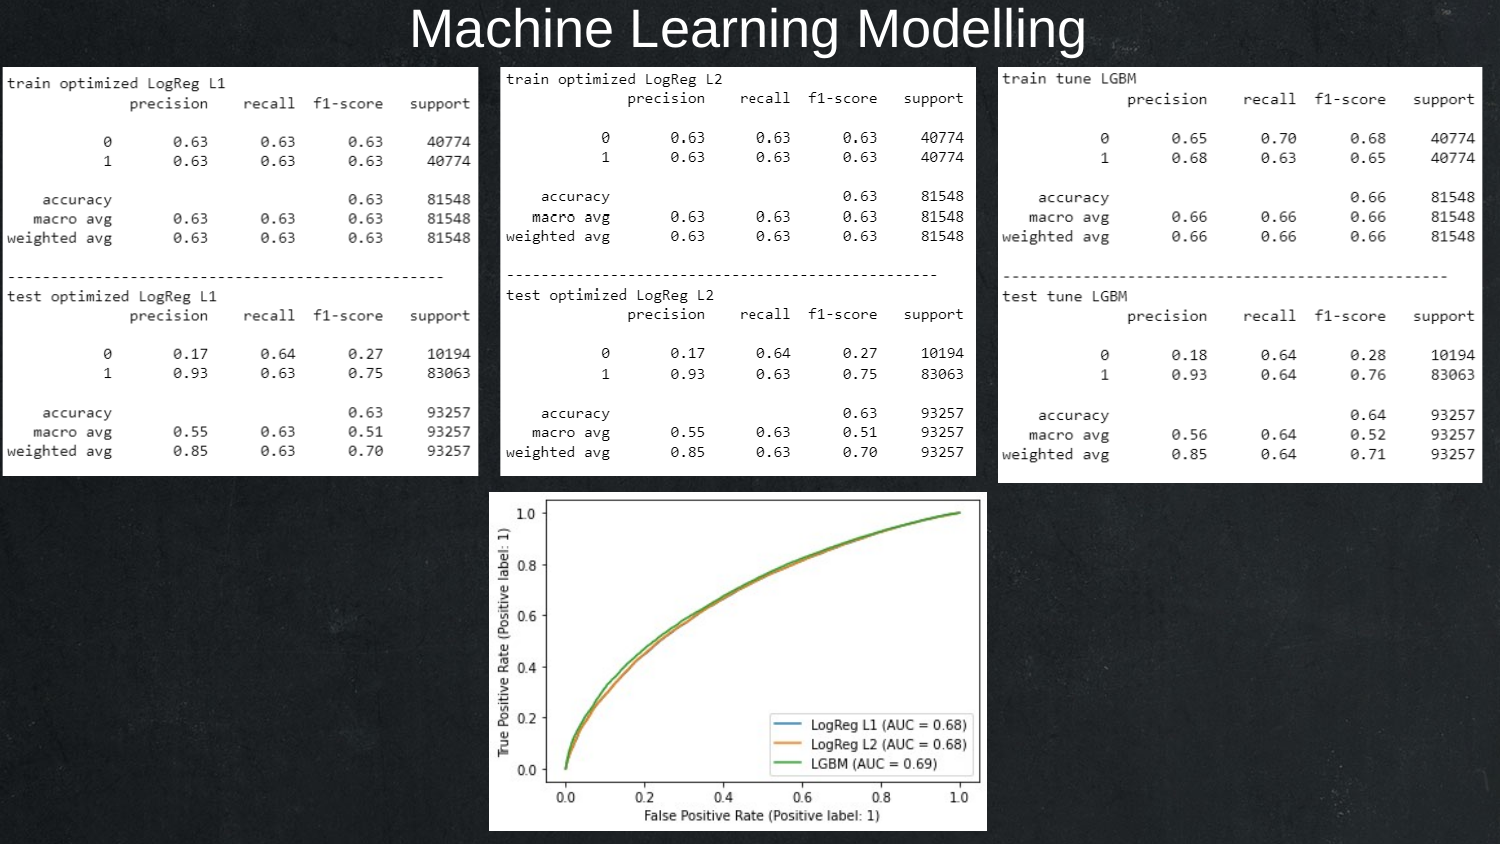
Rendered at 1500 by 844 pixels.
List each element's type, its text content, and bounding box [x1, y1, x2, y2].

text_box Machine Learning Modelling [0, 0, 1500, 68]
picture [0, 67, 1500, 844]
